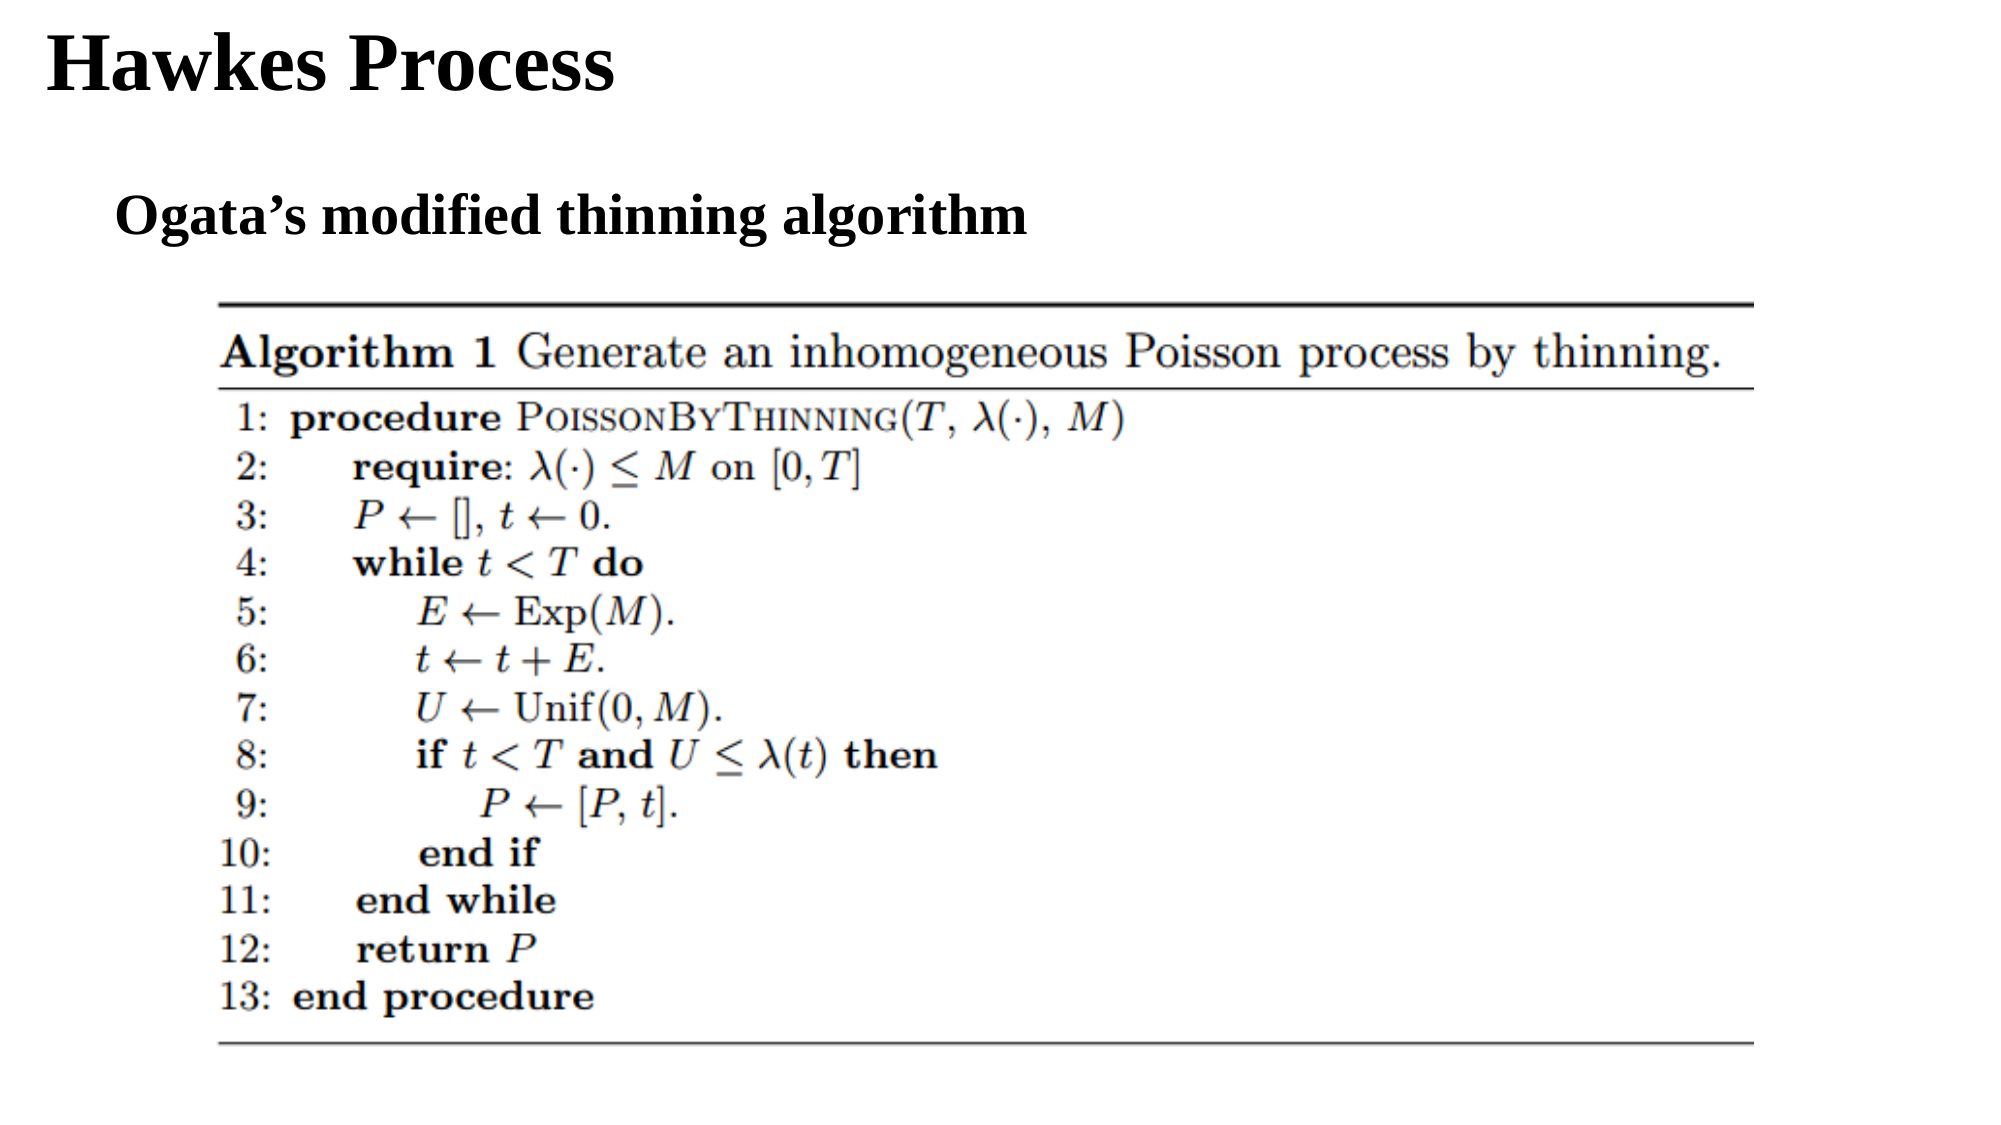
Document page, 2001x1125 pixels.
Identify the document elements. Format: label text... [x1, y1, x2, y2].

title Ogata’s modified thinning algorithm [99, 149, 1961, 283]
picture [168, 251, 1754, 1065]
text_box Hawkes Process [31, 0, 1000, 115]
